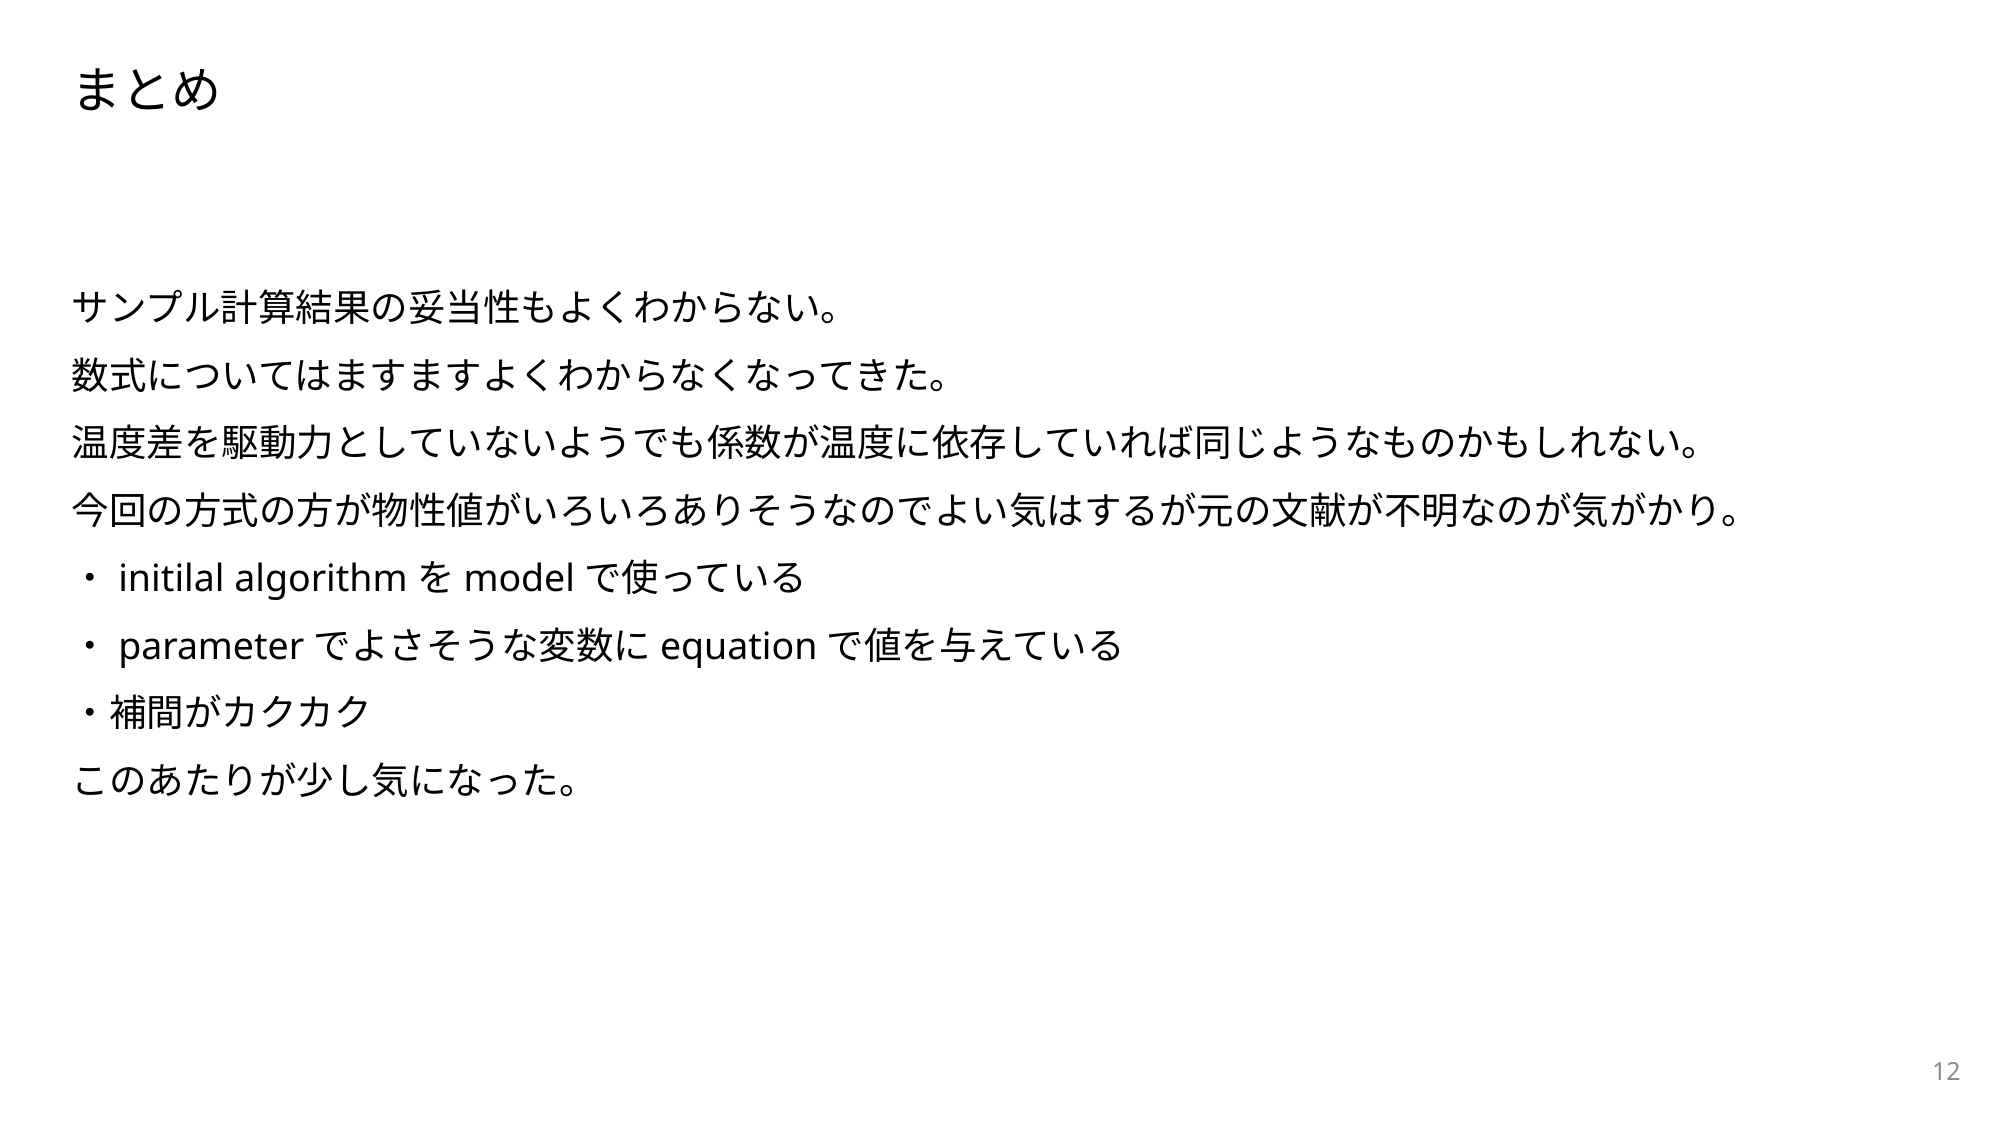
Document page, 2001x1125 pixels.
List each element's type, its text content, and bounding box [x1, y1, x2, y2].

text_box サンプル計算結果の妥当性もよくわからない。 数式についてはますますよくわからなくなってきた。 温度差を駆動力としていないようでも係数が温度に依存していれば同じようなものかもしれない。 今回の方式の方が物性値がいろいろありそうなのでよい気はするが元の文献が不明なのが気がかり。 ・initilal algorithmをmodelで使っている ・parameterでよさそうな変数にequationで値を与えている ・補間がカクカク このあたりが少し気になった。 [57, 254, 1828, 810]
slide_number 12 [1525, 1042, 1976, 1103]
text_box まとめ [57, 51, 1056, 126]
